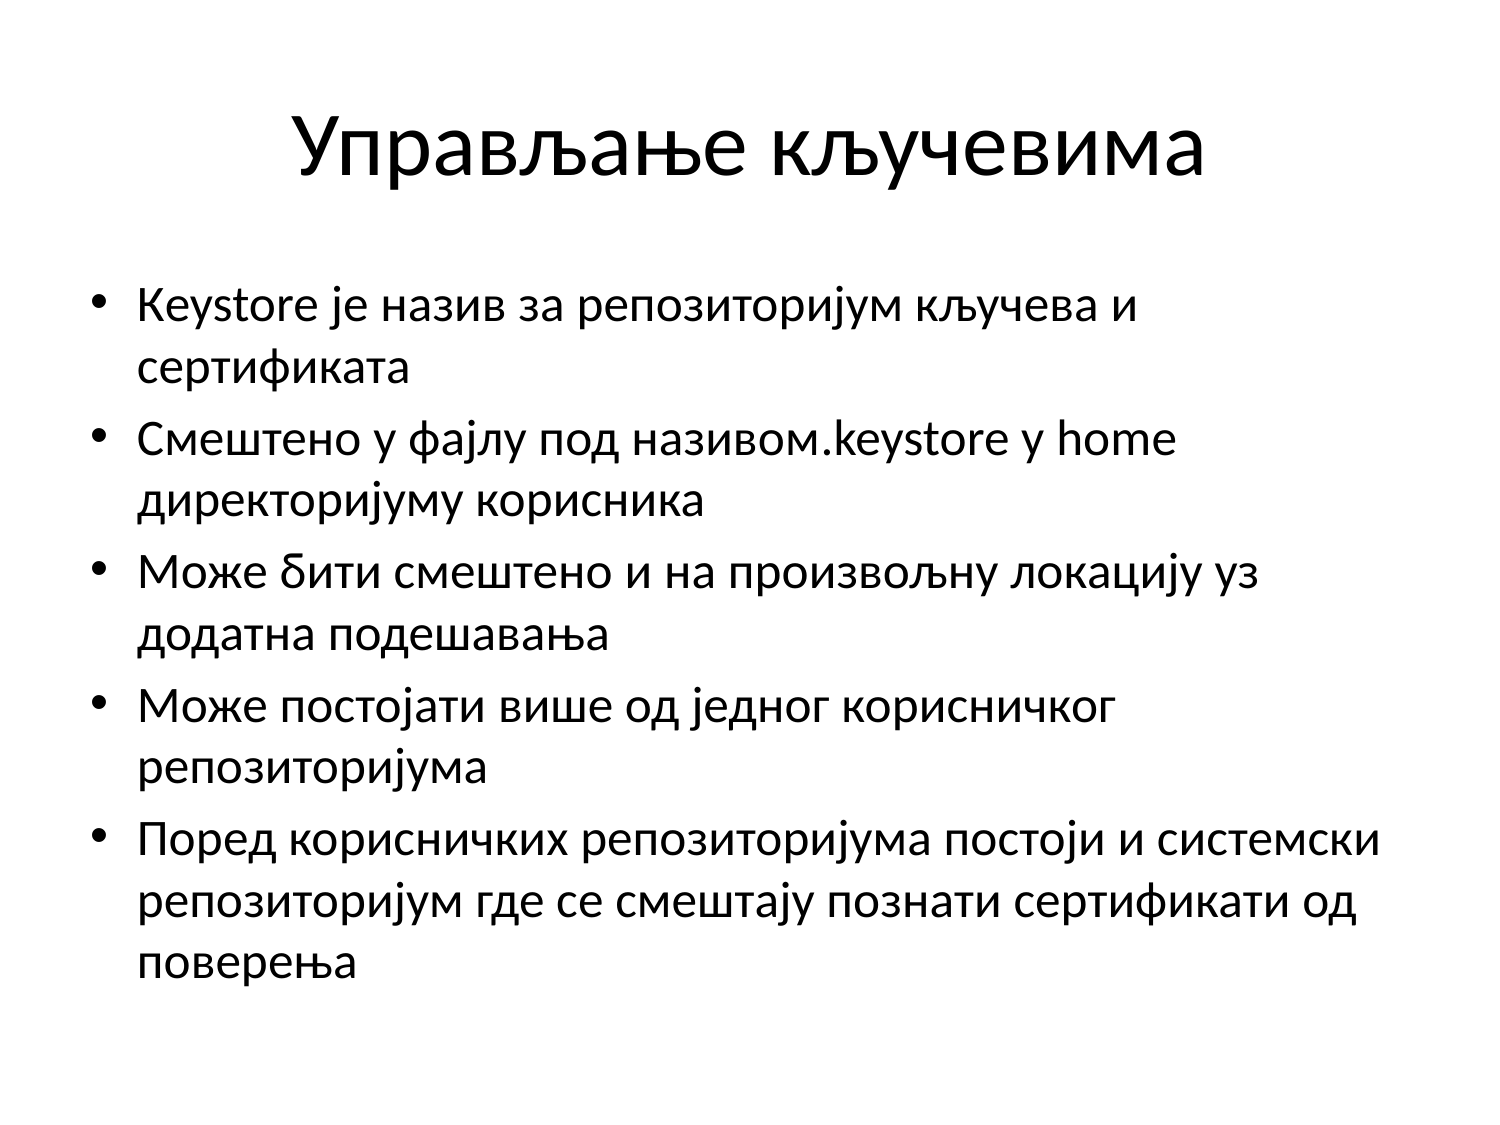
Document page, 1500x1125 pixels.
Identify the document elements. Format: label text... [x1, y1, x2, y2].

title Управљање кључевима [75, 45, 1425, 233]
list Кeystore је назив за репозиторијум кључева и сертификата Смештено у фајлу под називом.keystore у home директоријуму корисника Може бити смештено и на произвољну локацију уз додатна подешавања Може постојати више од једног корисничког репозиторијума Поред корисничких репозиторијума постоји и системски репозиторијум где се смештају познати сертификати од поверења [75, 262, 1425, 1005]
